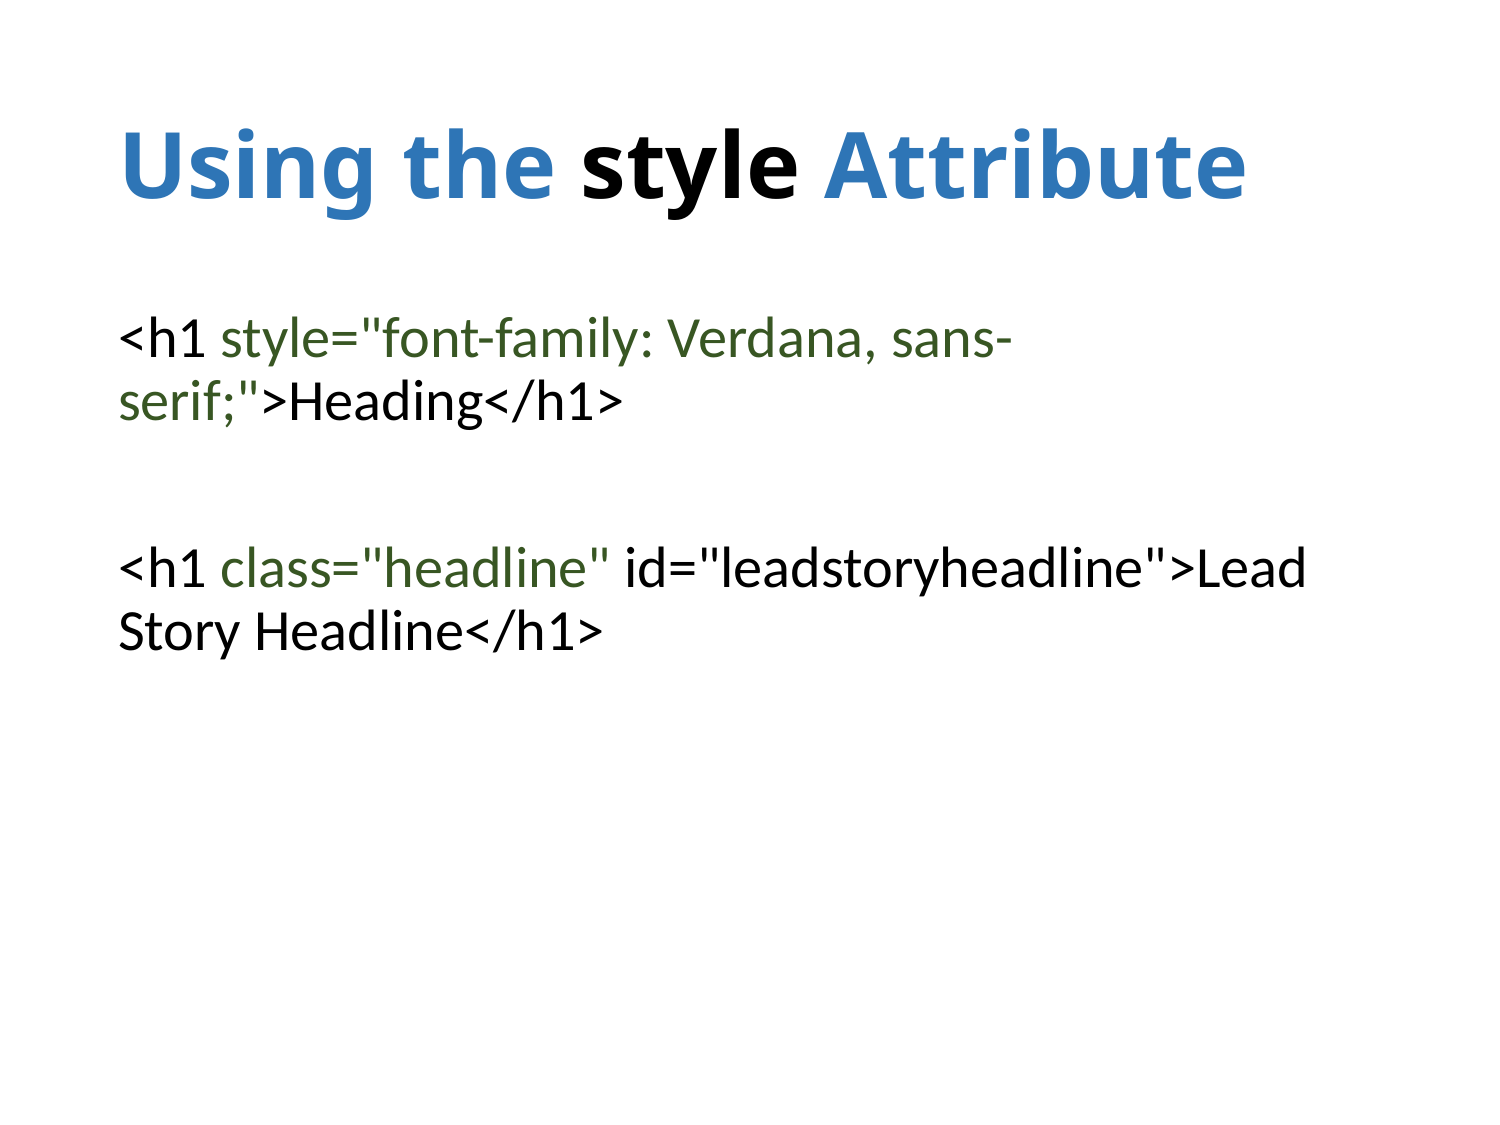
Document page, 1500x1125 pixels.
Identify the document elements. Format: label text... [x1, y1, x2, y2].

title Using the style Attribute [103, 59, 1397, 278]
list <h1 style="font-family: Verdana, sans-serif;">Heading</h1> <h1 class="headline" id="leadstoryheadline">Lead Story Headline</h1> [103, 299, 1397, 1014]
